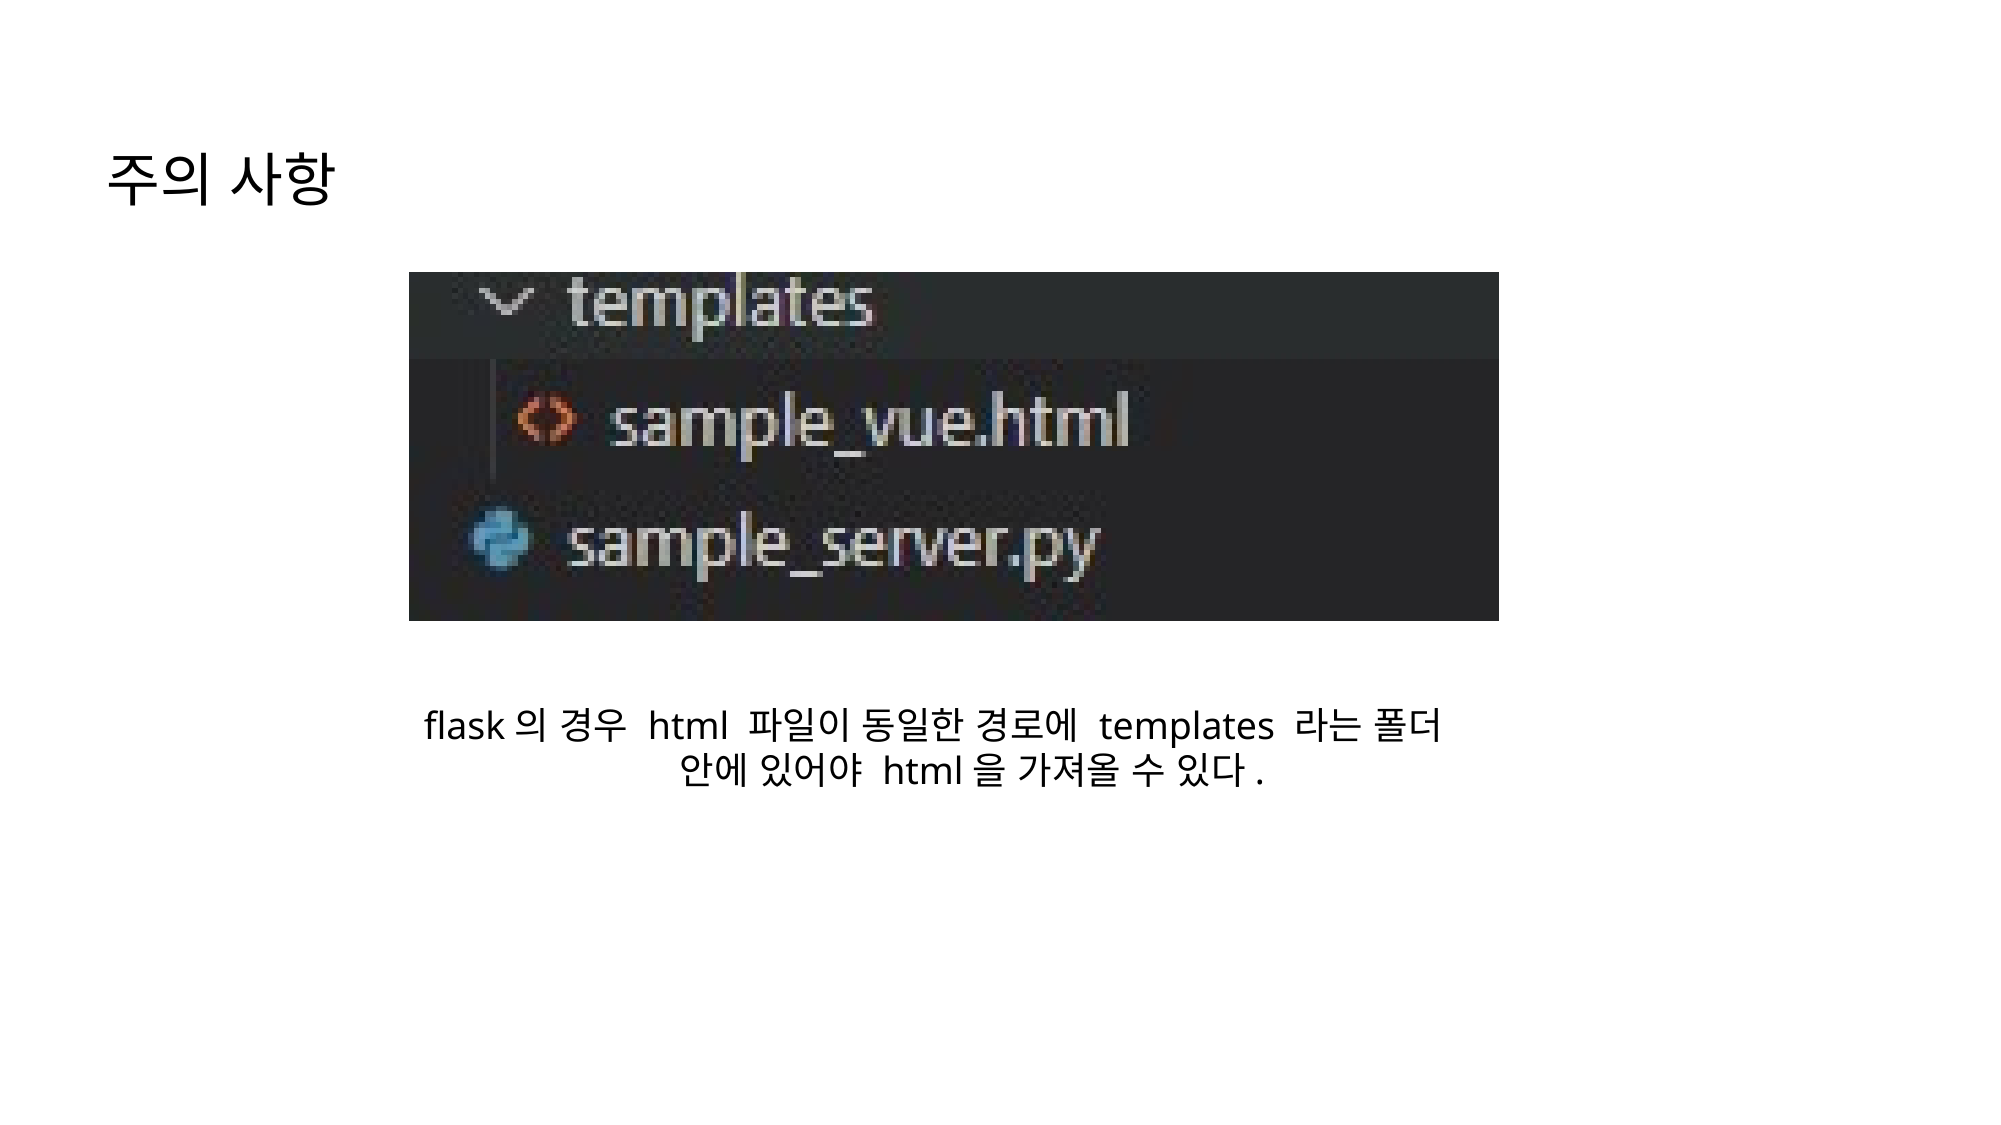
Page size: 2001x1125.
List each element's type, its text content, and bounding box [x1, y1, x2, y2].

picture [409, 272, 1499, 621]
text_box 주의 사항 [65, 135, 378, 221]
text_box flask의 경우 html 파일이 동일한 경로에 templates 라는 폴더 안에 있어야 html을 가져올 수 있다. [409, 694, 1536, 800]
